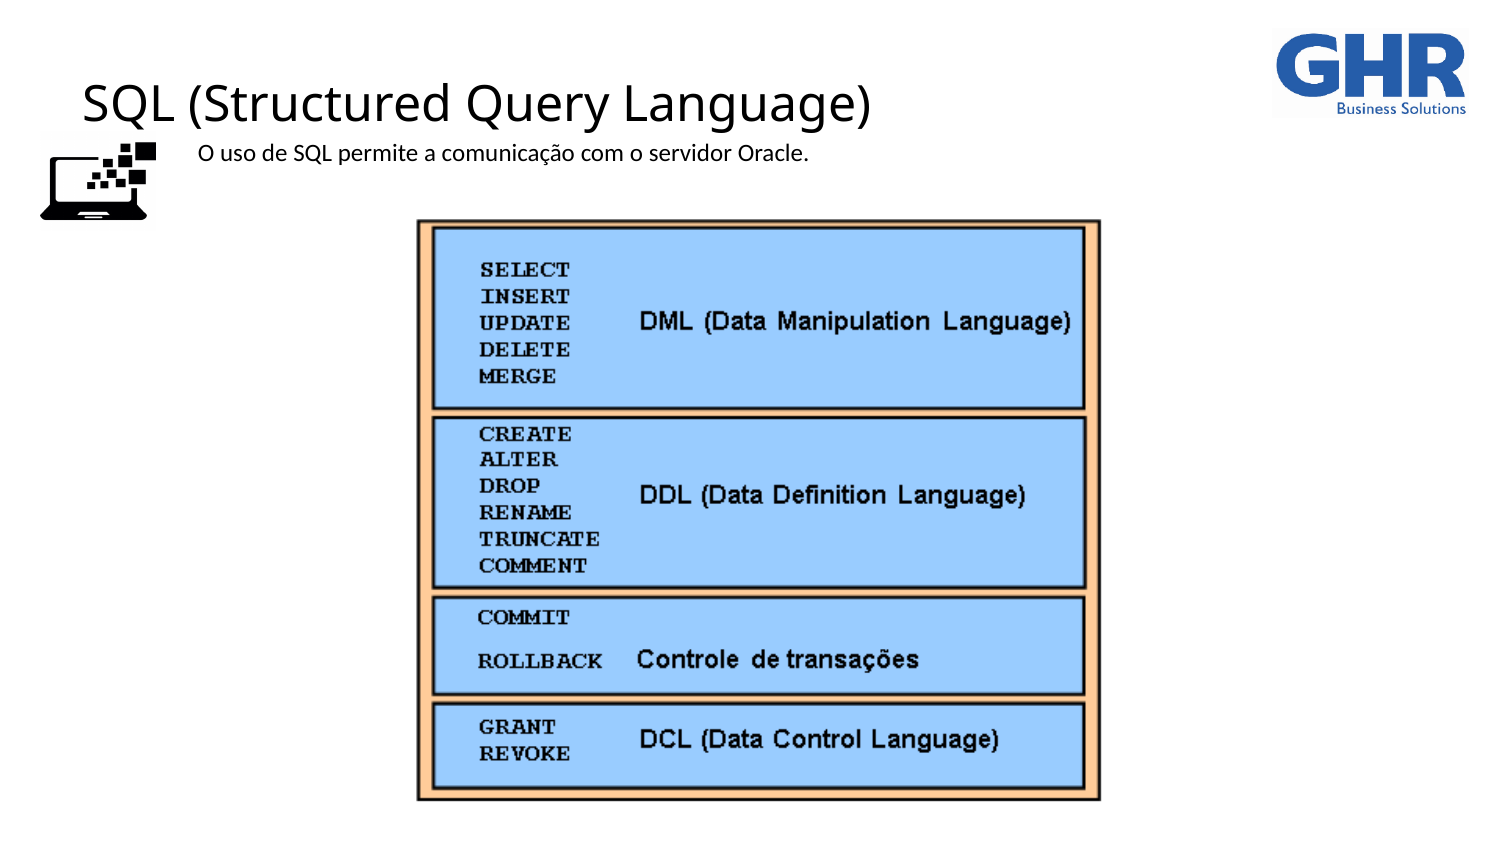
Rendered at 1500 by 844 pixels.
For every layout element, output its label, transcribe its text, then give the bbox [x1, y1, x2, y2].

title SQL (Structured Query Language) [82, 62, 1267, 177]
picture [1272, 27, 1469, 118]
picture [416, 219, 1103, 803]
text_box O uso de SQL permite a comunicação com o servidor Oracle. [182, 117, 1365, 204]
picture [40, 131, 156, 231]
